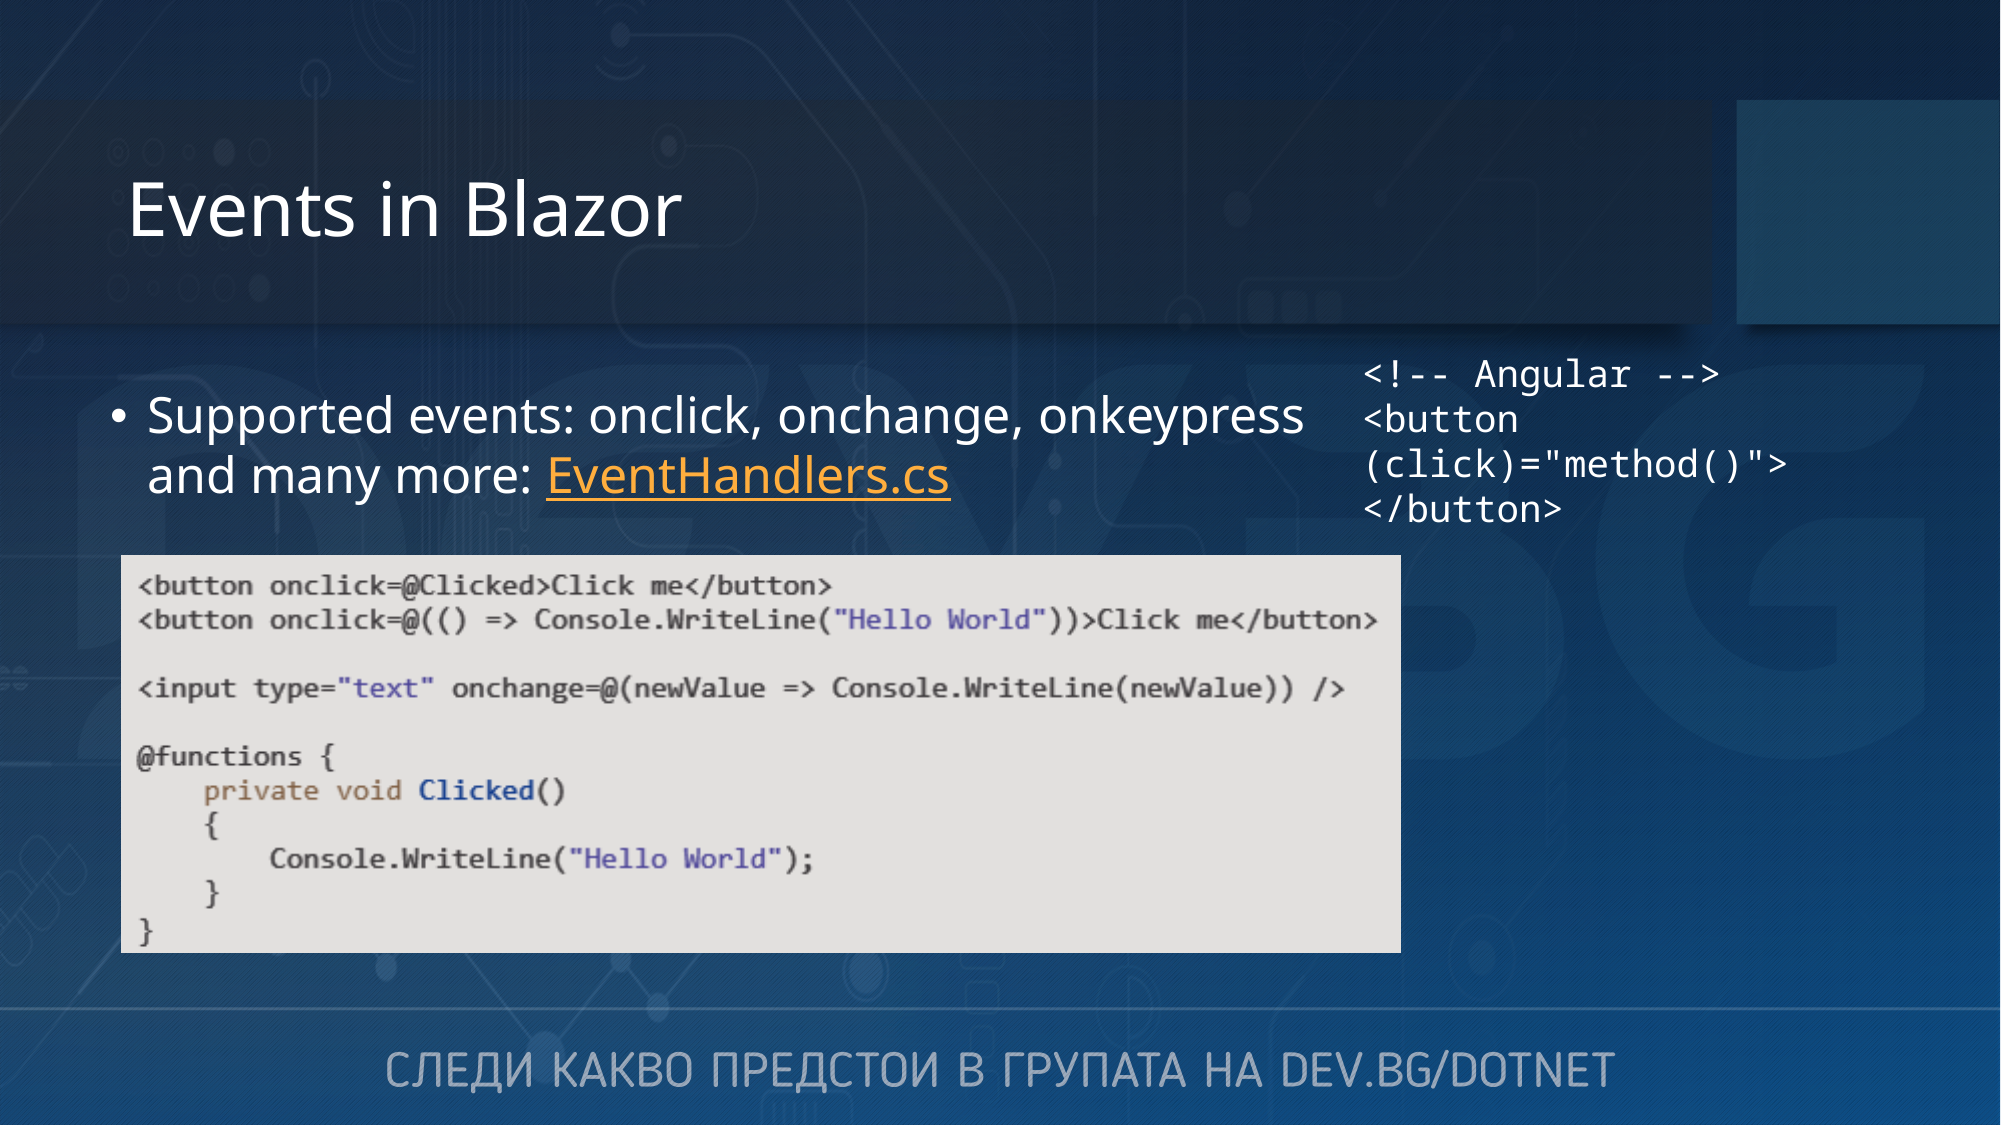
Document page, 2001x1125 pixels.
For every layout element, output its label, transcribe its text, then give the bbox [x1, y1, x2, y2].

list Supported events: onclick, onchange, onkeypress and many more: EventHandlers.cs [95, 383, 1862, 974]
text_box <!-- Angular --> <button (click)="method()"> </button> [1346, 342, 1964, 538]
title Events in Blazor [111, 123, 1689, 301]
picture [0, 0, 2001, 1125]
